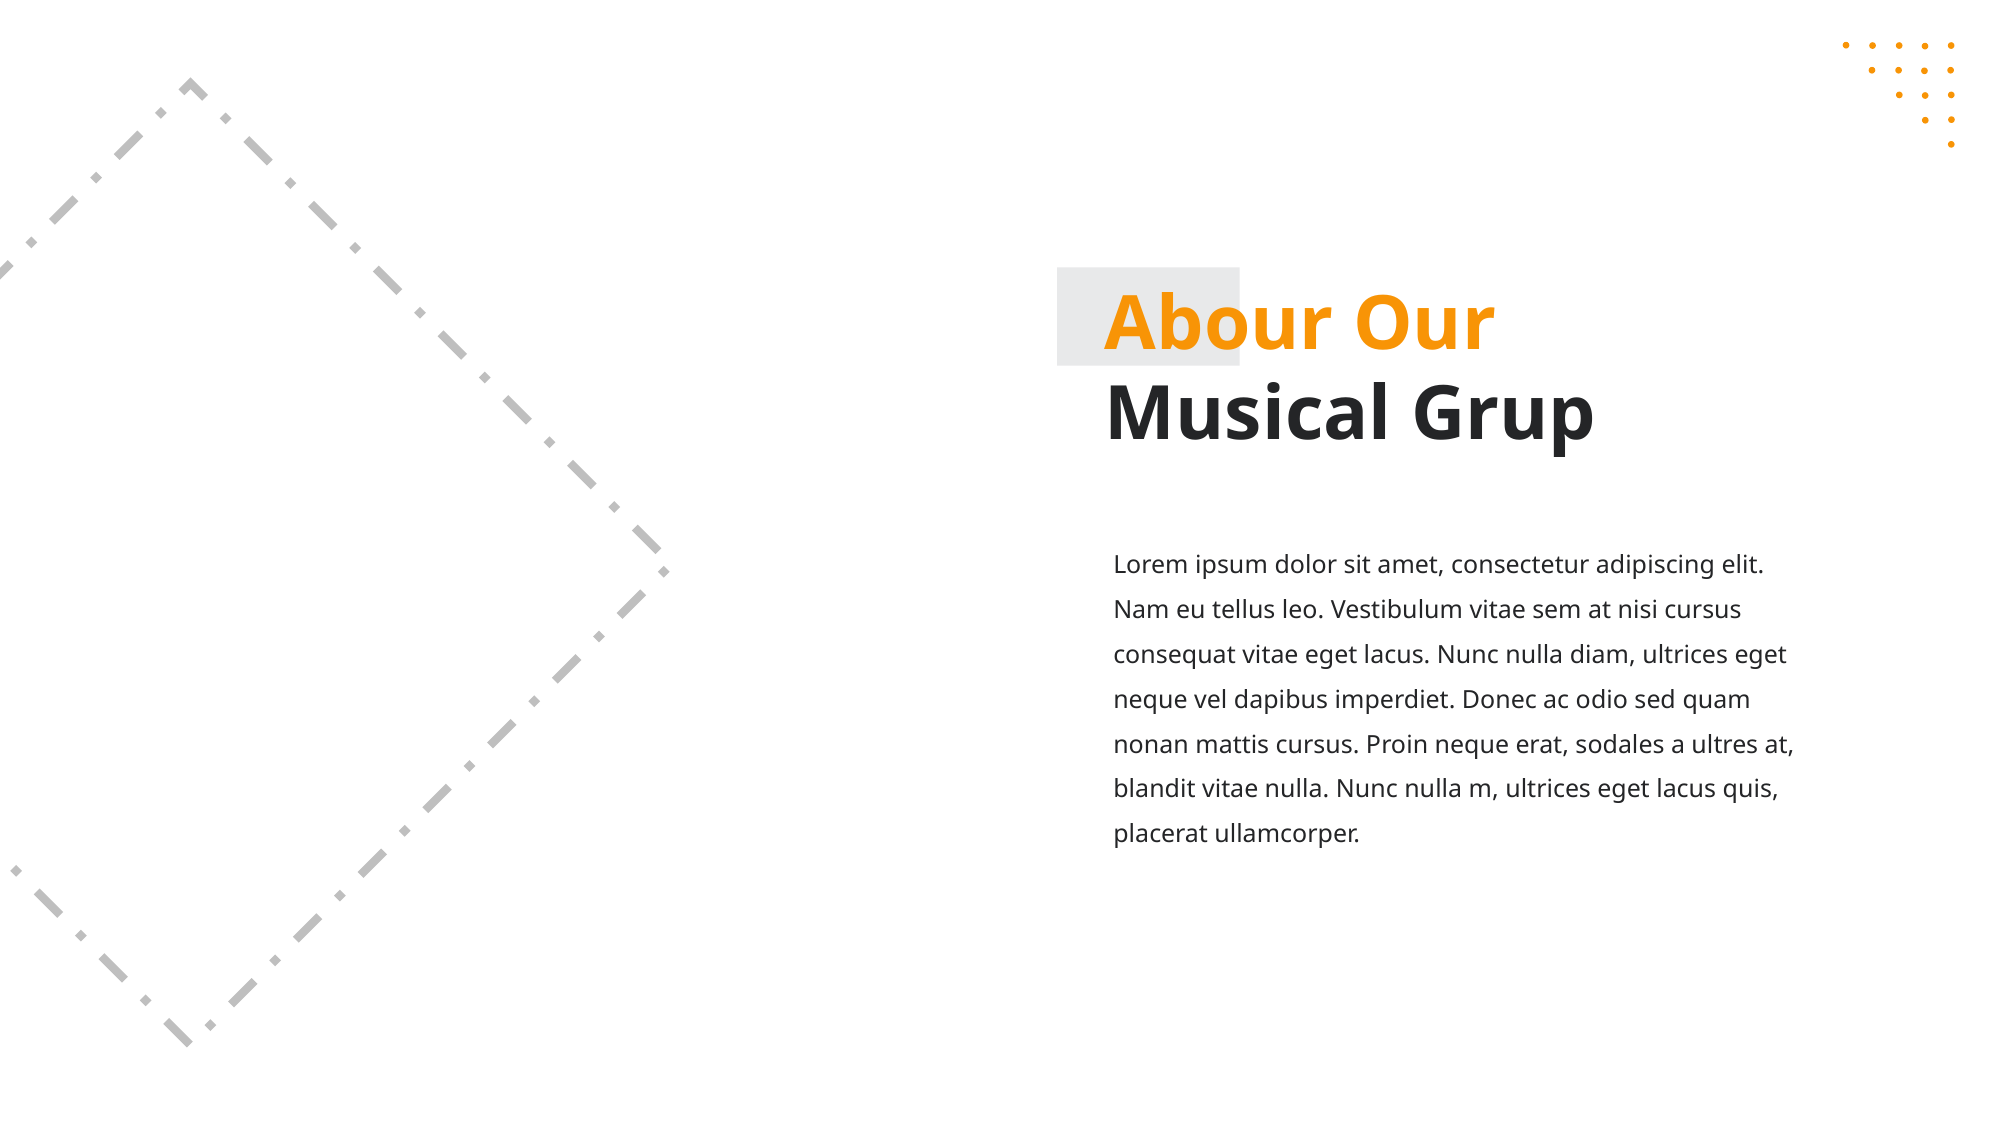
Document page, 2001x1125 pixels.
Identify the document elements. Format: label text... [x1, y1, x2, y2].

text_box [1842, 41, 1955, 148]
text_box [1057, 267, 1733, 465]
text_box Lorem ipsum dolor sit amet, consectetur adipiscing elit. Nam eu tellus leo. Vestibulum vitae sem at nisi cursus consequat vitae eget lacus. Nunc nulla diam, ultrices eget neque vel dapibus imperdiet. Donec ac odio sed quam nonan mattis cursus. Proin neque erat, sodales a ultres at, blandit vitae nulla. Nunc nulla m, ultrices eget lacus quis, placerat ullamcorper. [1098, 526, 1830, 856]
text_box [0, 83, 286, 1047]
picture [161, 178, 934, 950]
